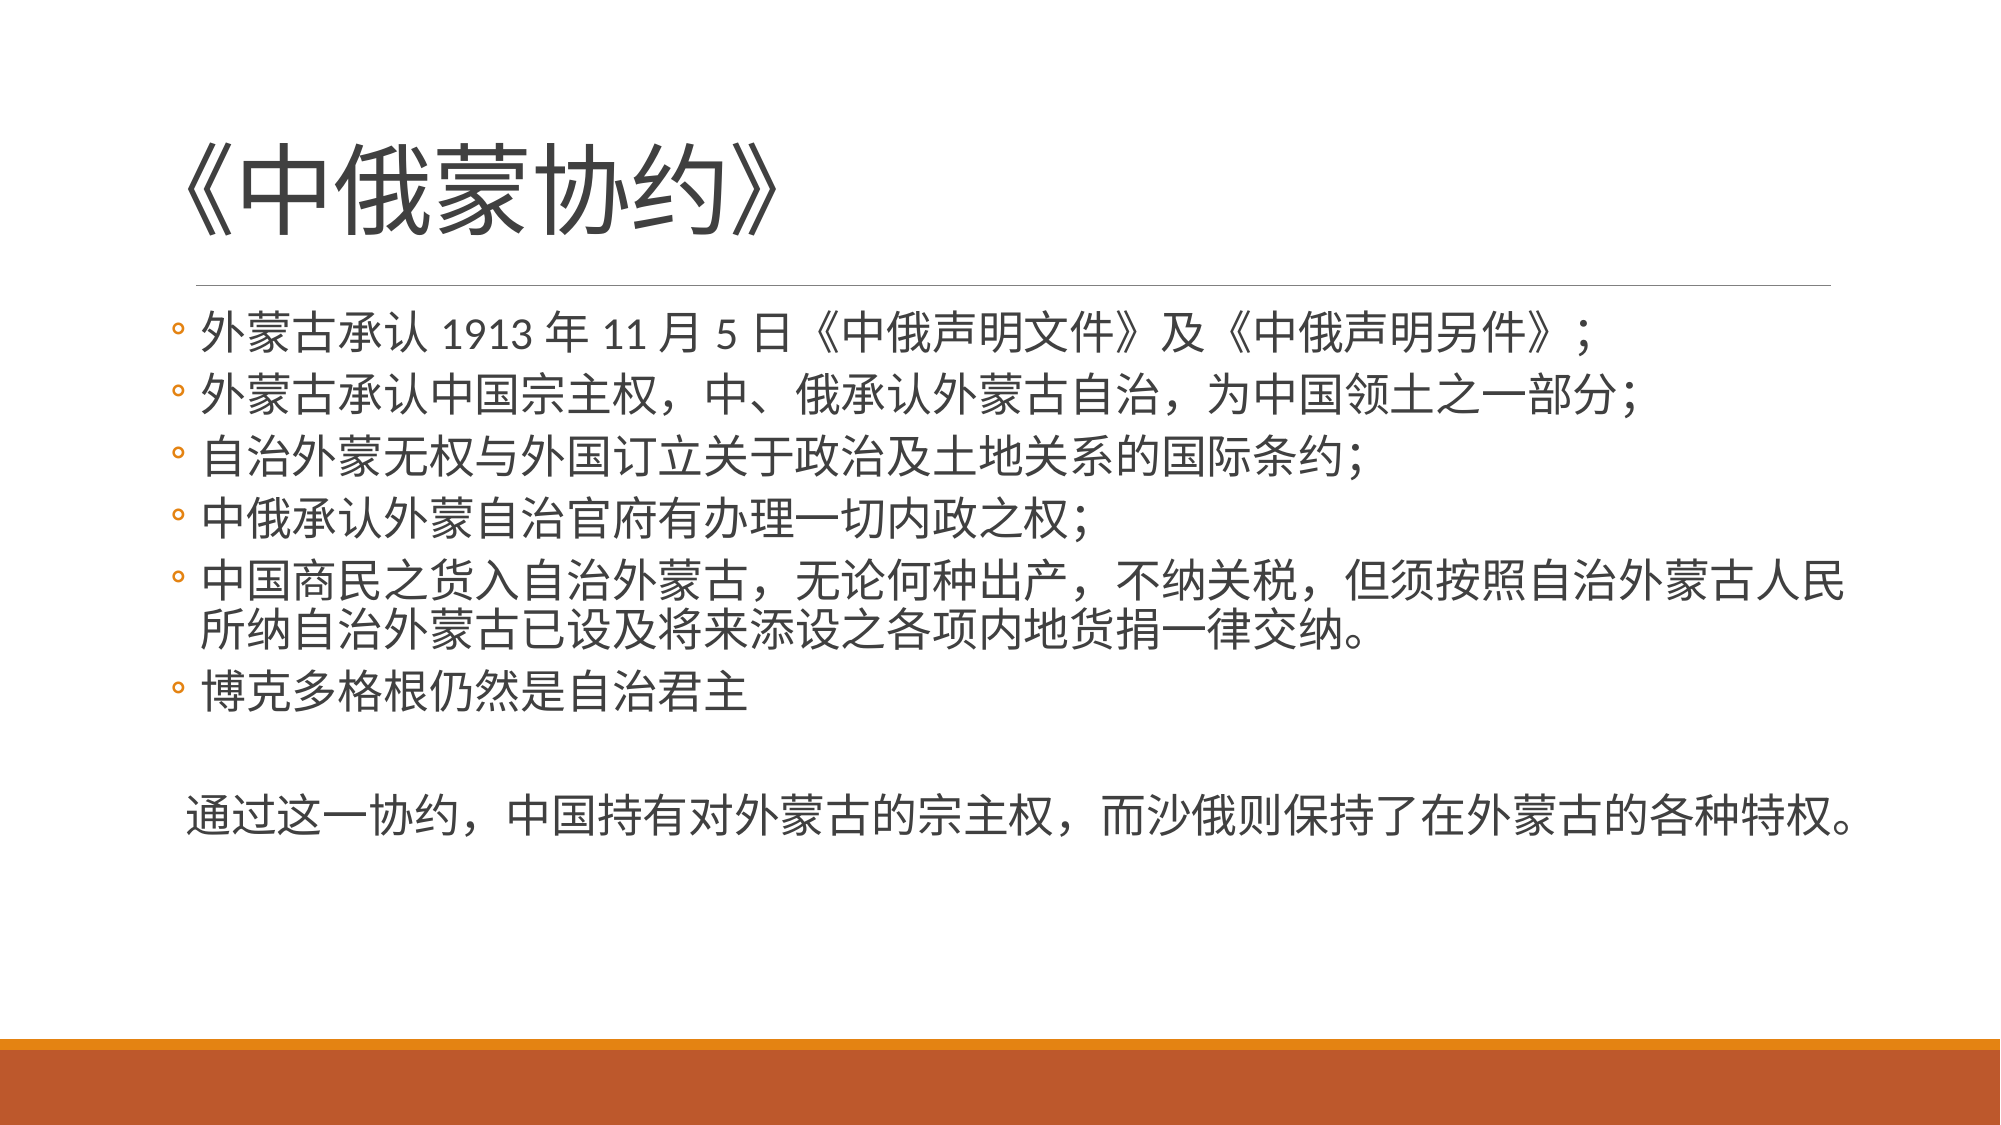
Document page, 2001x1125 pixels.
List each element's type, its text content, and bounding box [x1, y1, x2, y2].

title 《中俄蒙协约》 [120, 137, 1770, 375]
list 外蒙古承认1913年11月5日《中俄声明文件》及《中俄声明另件》； 外蒙古承认中国宗主权，中、俄承认外蒙古自治，为中国领土之一部分； 自治外蒙无权与外国订立关于政治及土地关系的国际条约； 中俄承认外蒙自治官府有办理一切内政之权； 中国商民之货入自治外蒙古，无论何种出产，不纳关税，但须按照自治外蒙古人民所纳自治外蒙古已设及将来添设之各项内地货捐一律交纳。 博克多格根仍然是自治君主 通过这一协约，中国持有对外蒙古的宗主权，而沙俄则保持了在外蒙古的各种特权。 [137, 302, 1863, 1014]
